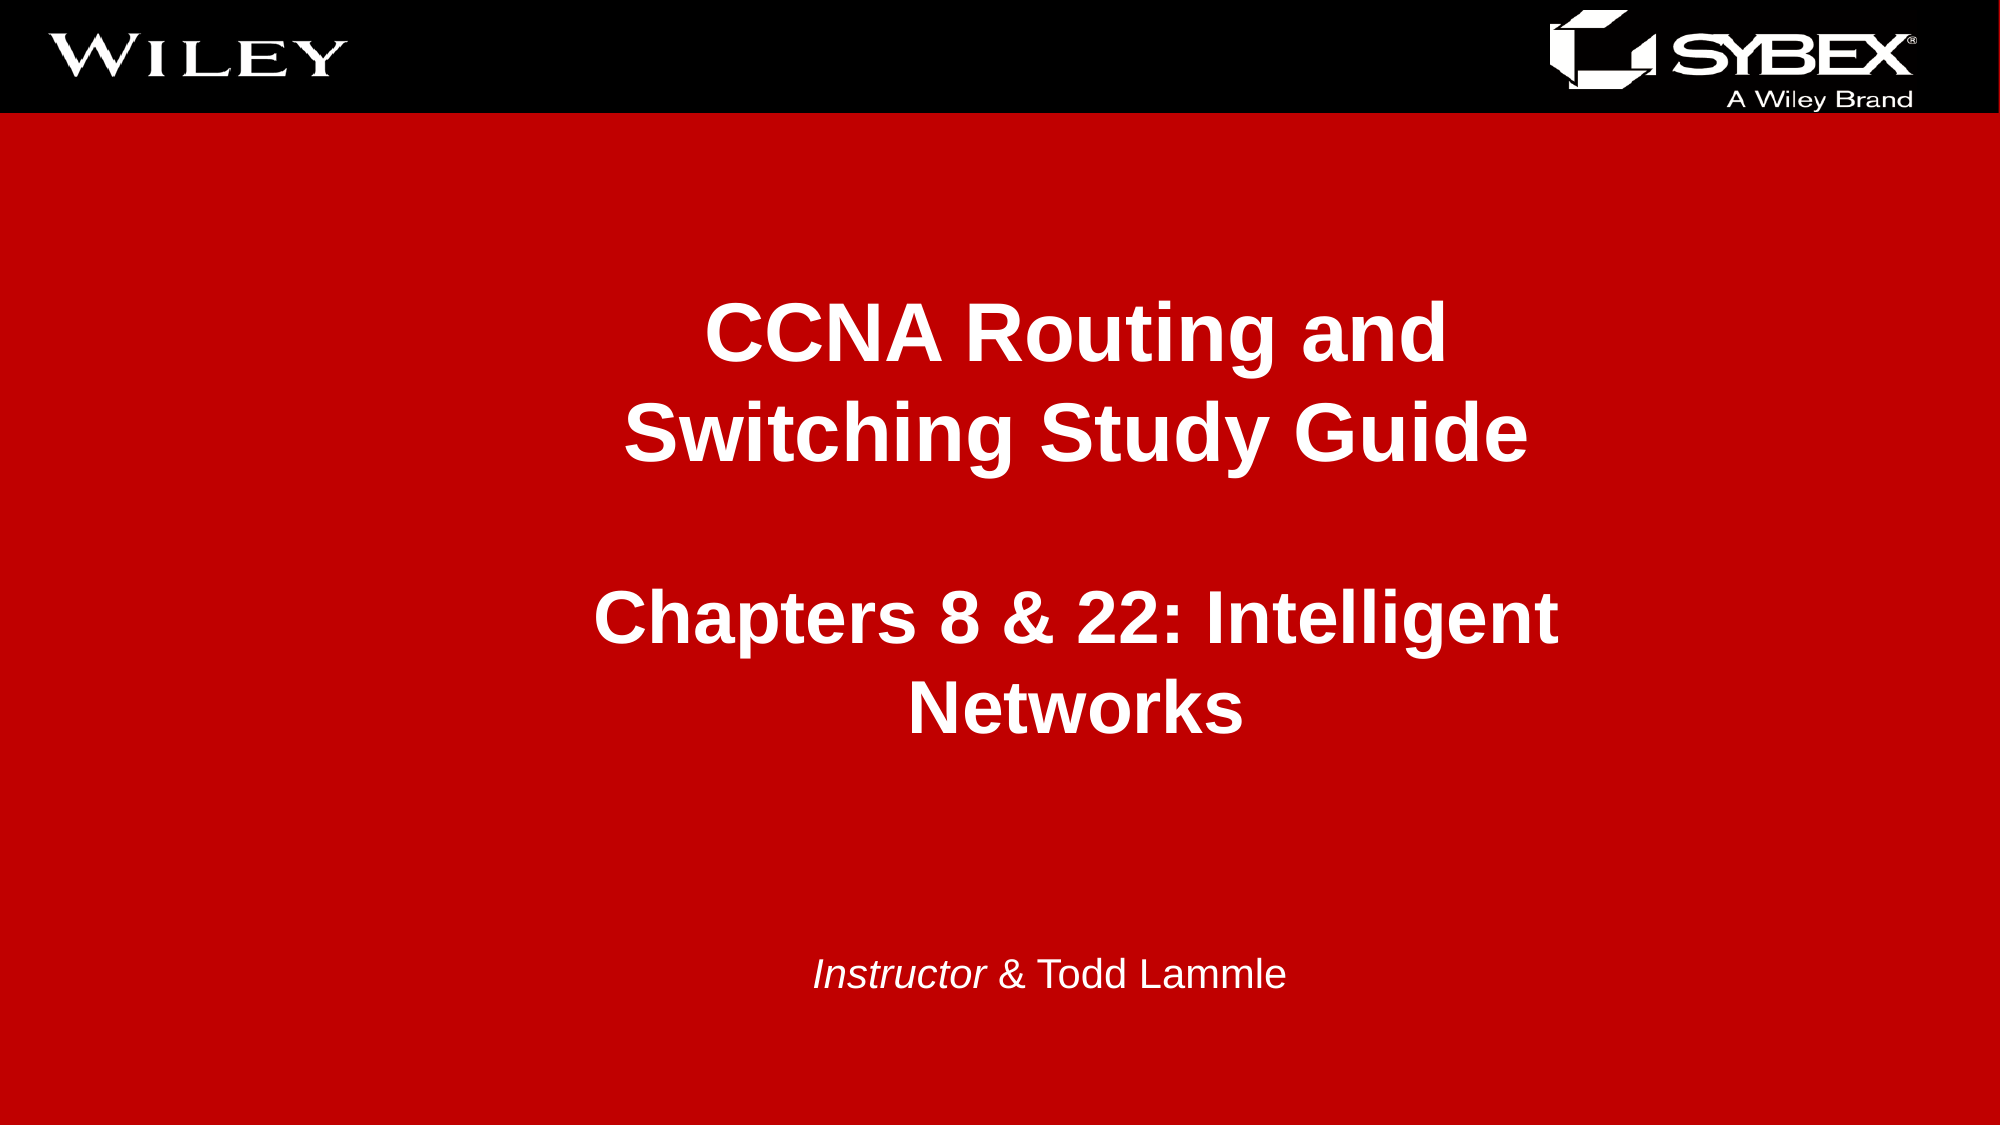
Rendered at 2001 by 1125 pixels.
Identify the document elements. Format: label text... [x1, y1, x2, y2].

subtitle Instructor & Todd Lammle [600, 952, 1500, 1023]
picture [1550, 10, 1917, 112]
text_box CCNA Routing and Switching Study Guide Chapters 8 & 22: Intelligent Networks [489, 270, 1665, 846]
picture [0, 0, 398, 111]
